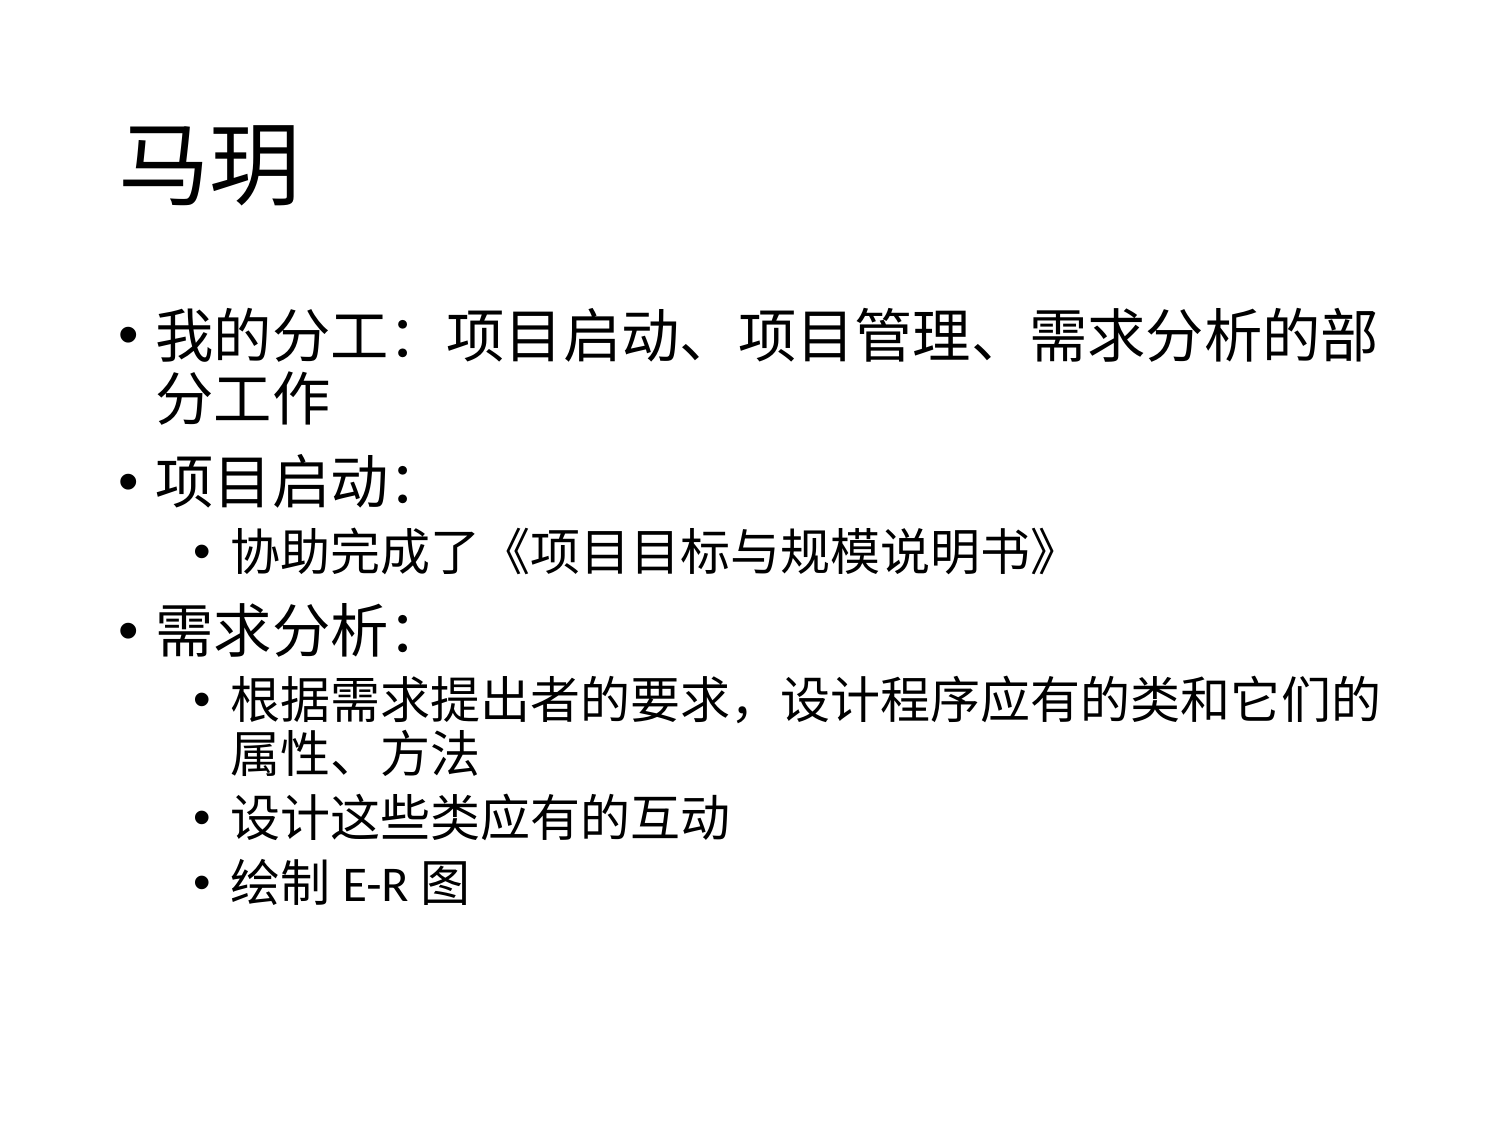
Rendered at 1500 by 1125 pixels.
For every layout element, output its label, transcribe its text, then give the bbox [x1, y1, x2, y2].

list 我的分工：项目启动、项目管理、需求分析的部分工作 项目启动： 协助完成了《项目目标与规模说明书》 需求分析： 根据需求提出者的要求，设计程序应有的类和它们的属性、方法 设计这些类应有的互动 绘制E-R图 [103, 299, 1397, 1014]
title 马玥 [103, 59, 1397, 278]
